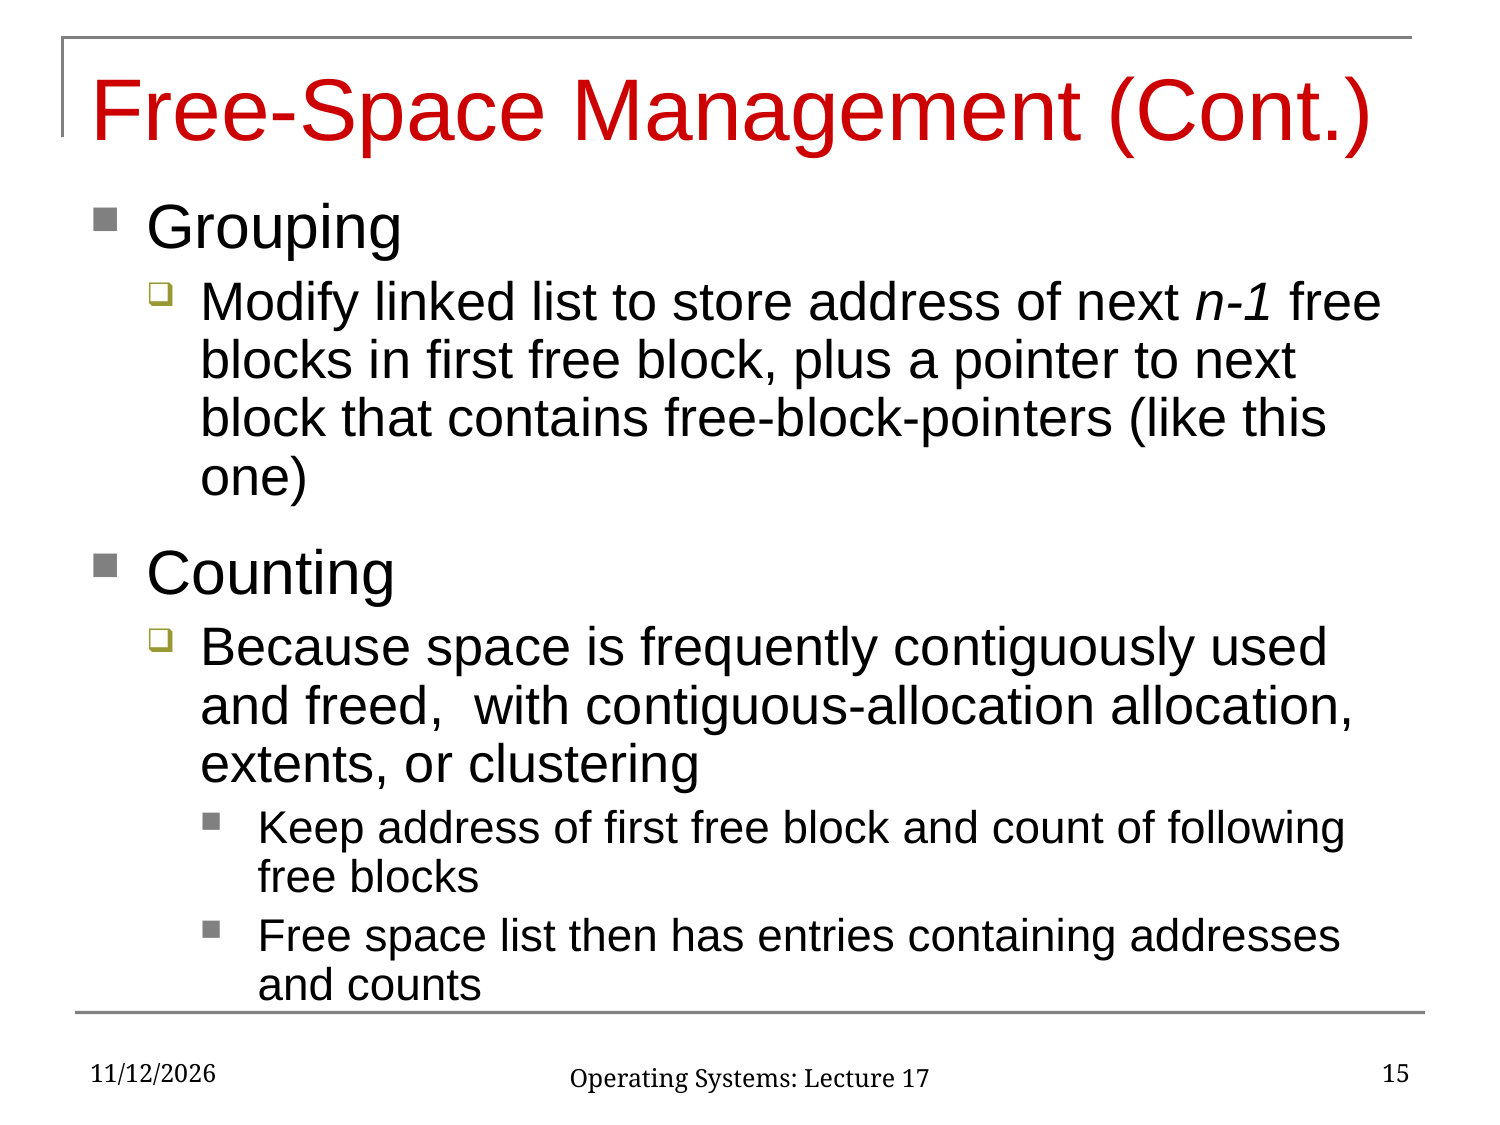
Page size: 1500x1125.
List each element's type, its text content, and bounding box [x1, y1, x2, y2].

title Free-Space Management (Cont.) [75, 45, 1425, 163]
slide_number 15 [1074, 1023, 1426, 1100]
list Grouping Modify linked list to store address of next n-1 free blocks in first free block, plus a pointer to next block that contains free-block-pointers (like this one) Counting Because space is frequently contiguously used and freed, with contiguous-allocation allocation, extents, or clustering Keep address of first free block and count of following free blocks Free space list then has entries containing addresses and counts [75, 187, 1425, 1006]
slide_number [74, 1023, 426, 1100]
footer Operating Systems: Lecture 17 [512, 1024, 988, 1101]
